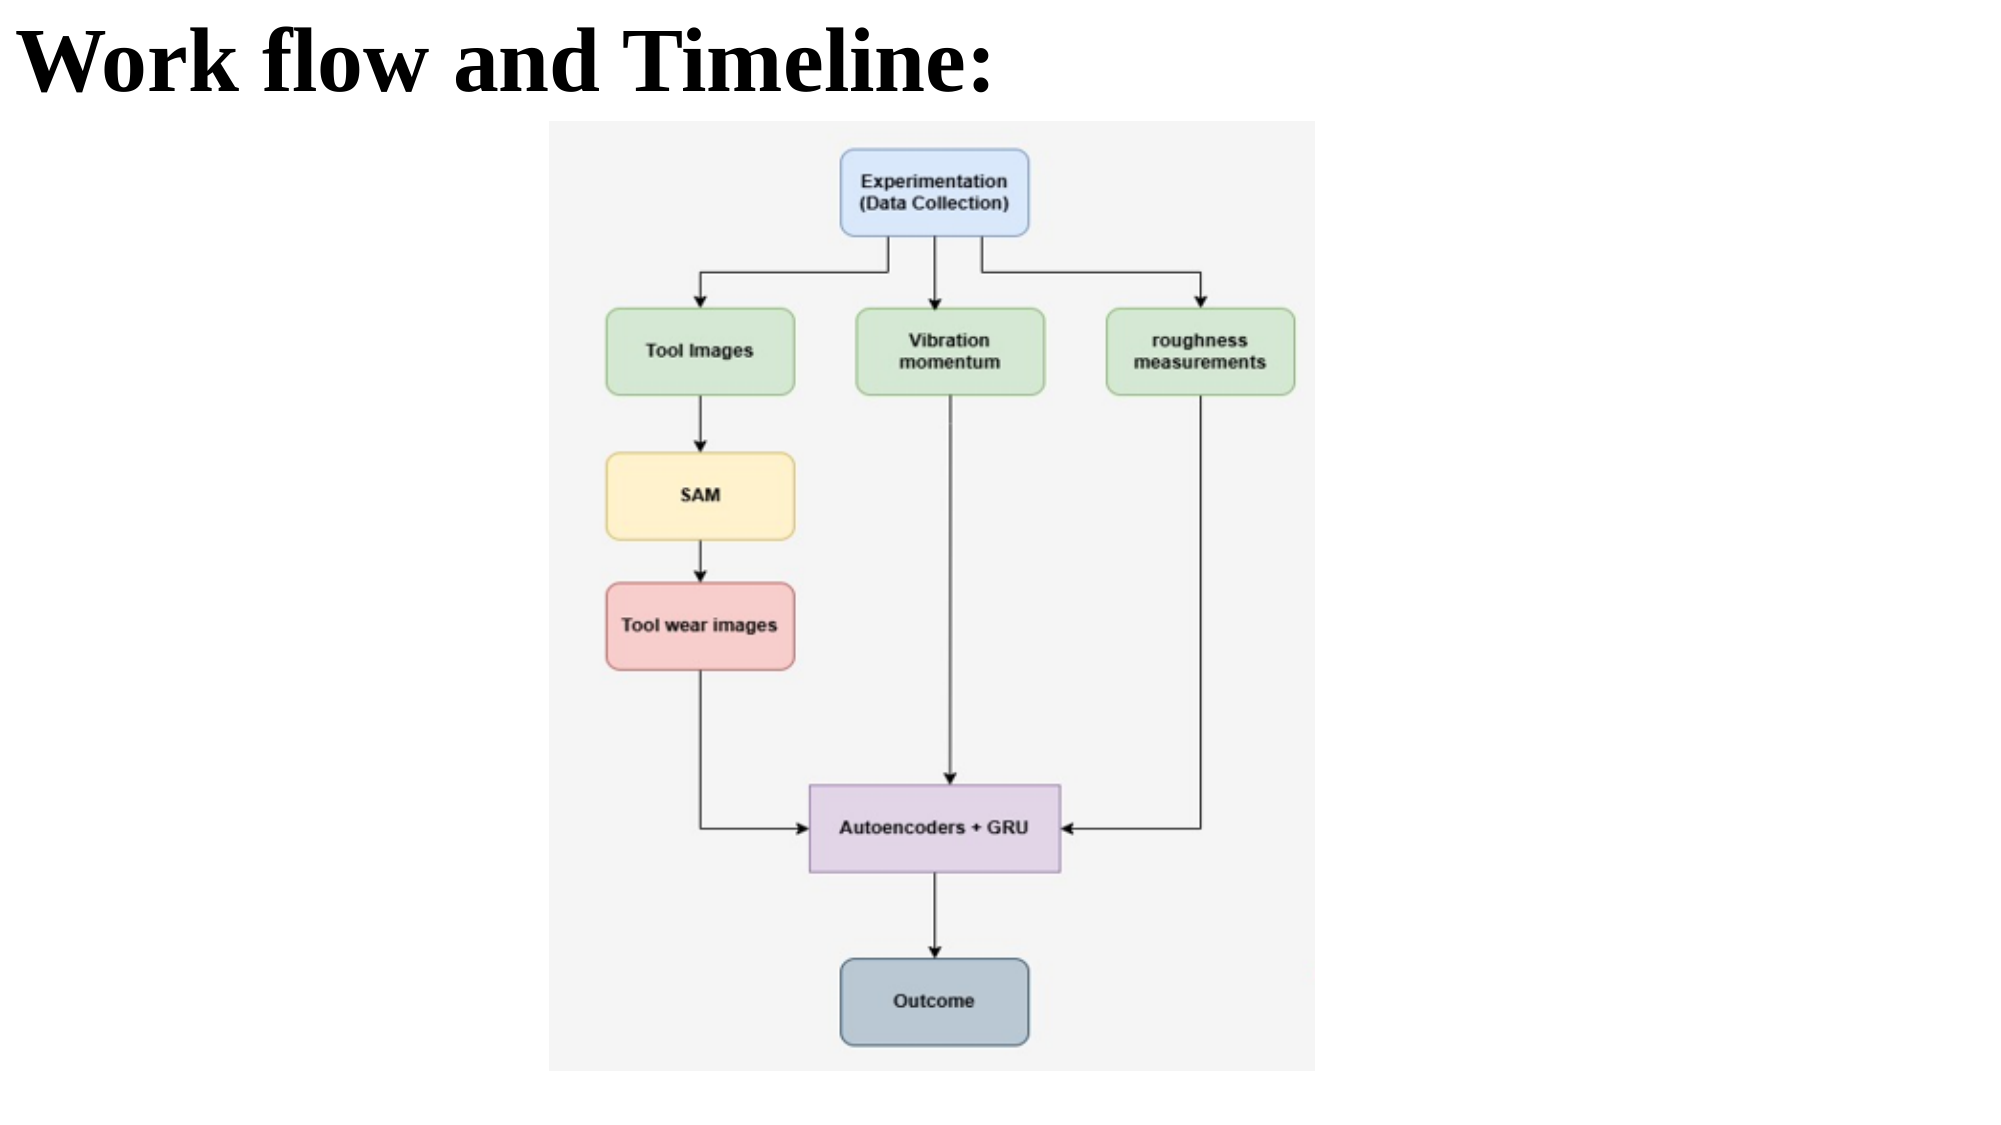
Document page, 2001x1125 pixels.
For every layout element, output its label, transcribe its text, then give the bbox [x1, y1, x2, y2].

picture [549, 121, 1315, 1071]
title Work flow and Timeline: [0, 2, 1725, 122]
